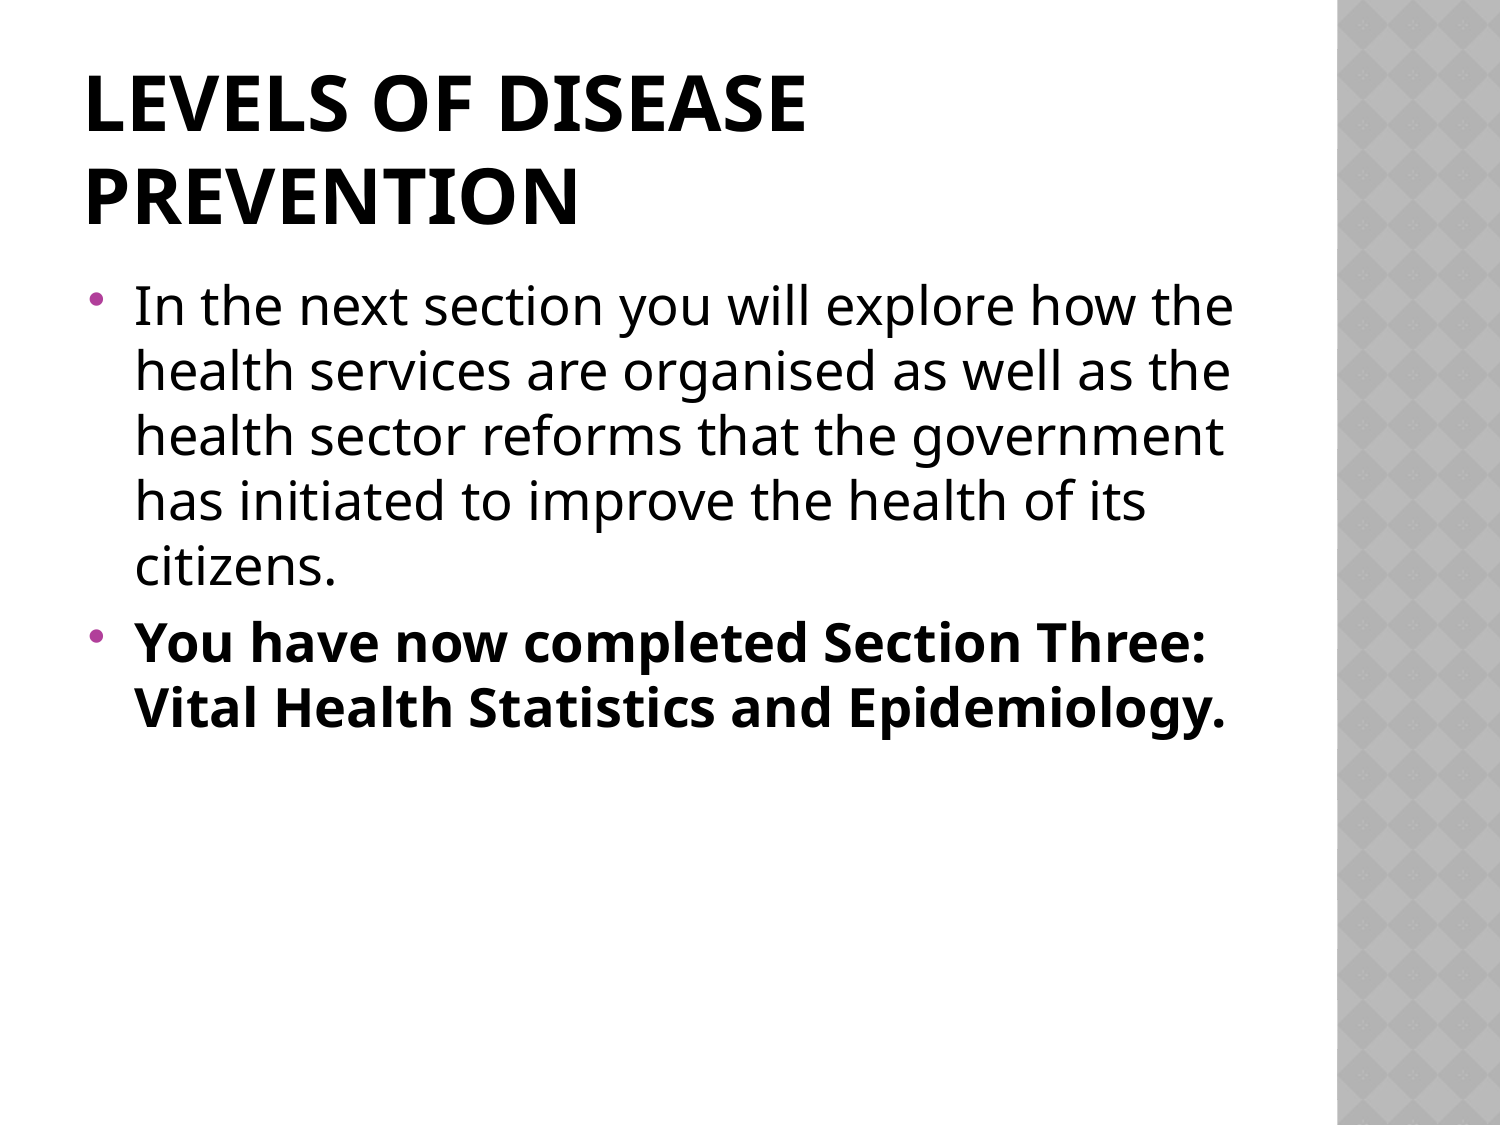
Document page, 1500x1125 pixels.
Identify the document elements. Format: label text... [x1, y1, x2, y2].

list In the next section you will explore how the health services are organised as well as the health sector reforms that the government has initiated to improve the health of its citizens. You have now completed Section Three: Vital Health Statistics and Epidemiology. [75, 264, 1263, 1059]
title LEVELS OF DISEASE PREVENTION [75, 52, 1263, 240]
